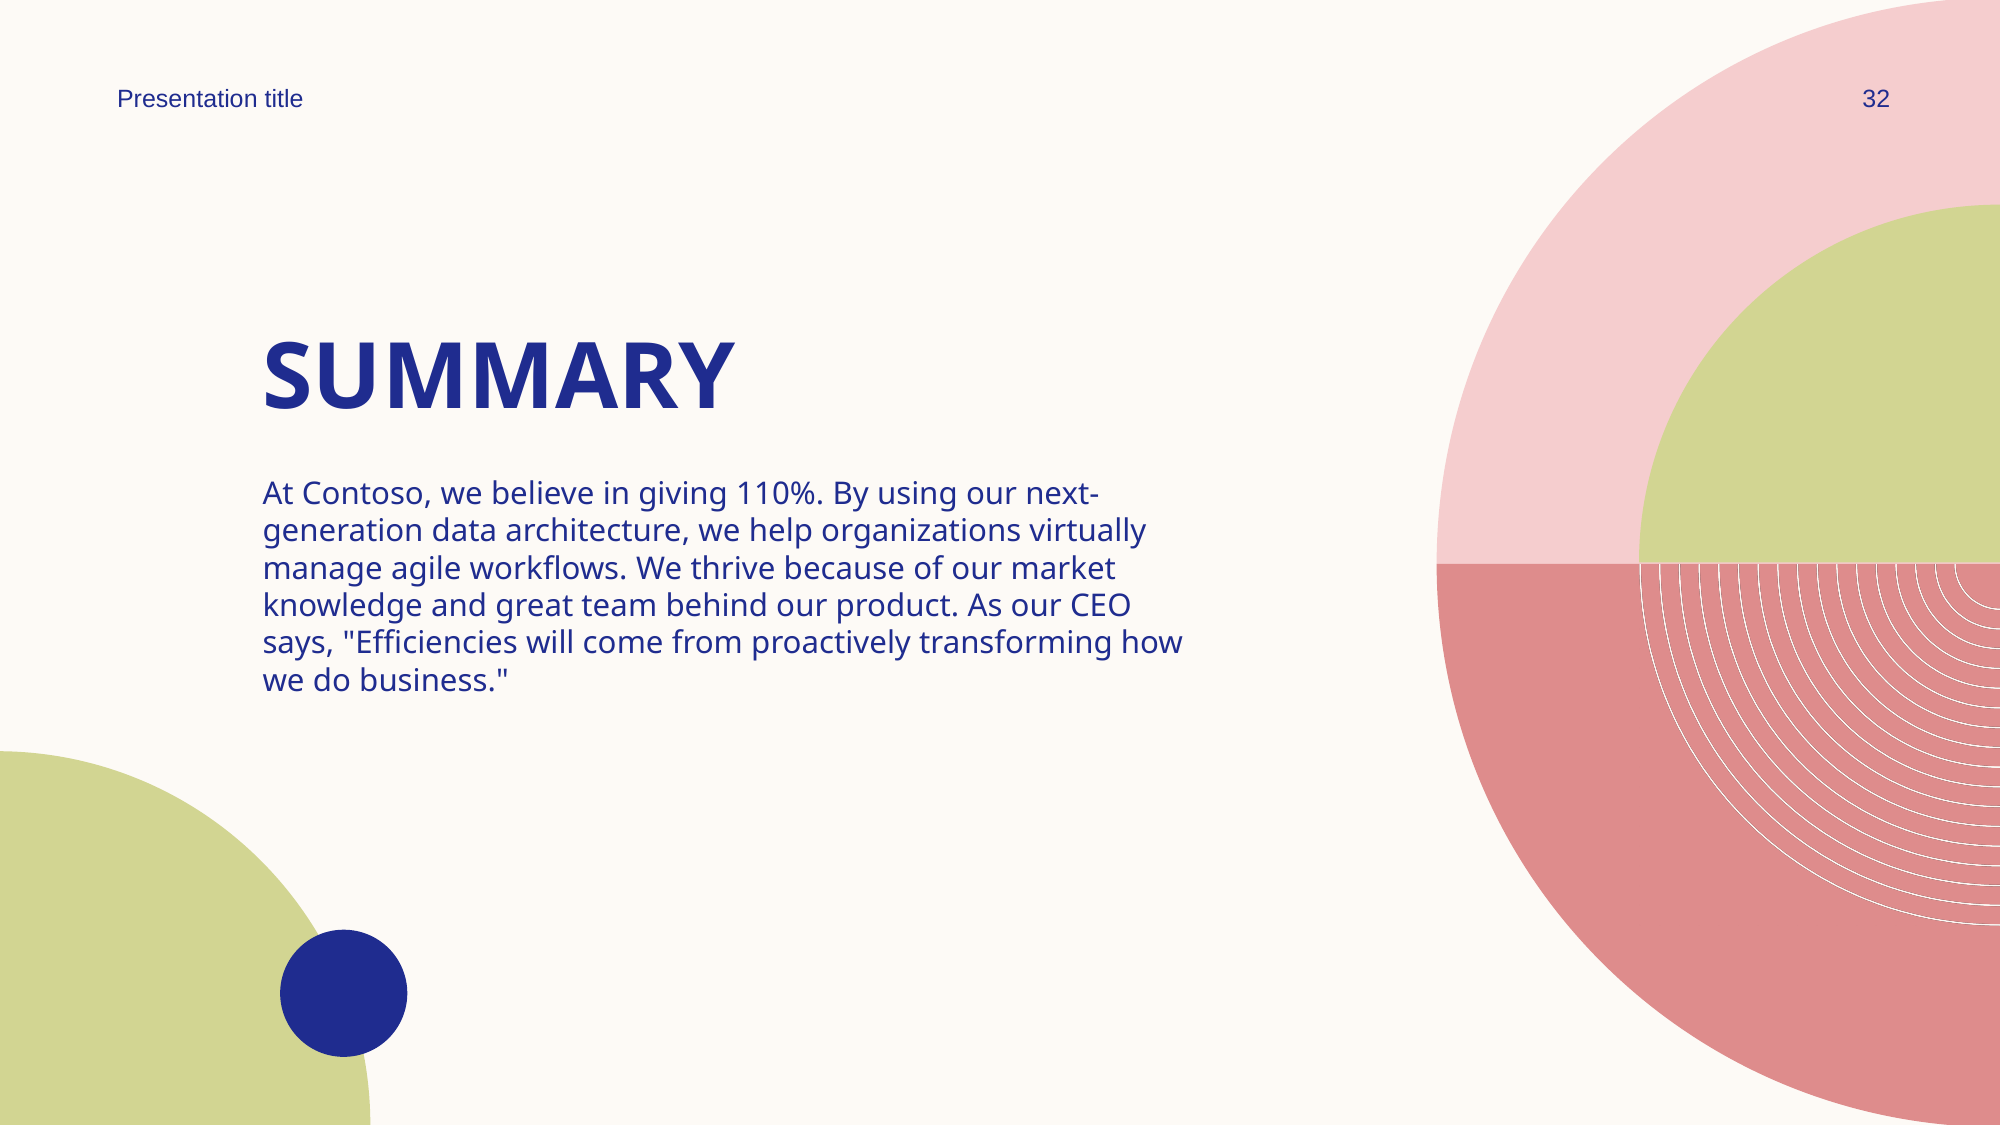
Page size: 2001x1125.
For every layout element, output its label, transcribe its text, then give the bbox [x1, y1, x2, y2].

picture [1639, 564, 2000, 926]
title SUMMARY [247, 308, 1358, 435]
slide_number 32 [1795, 75, 1958, 120]
footer Presentation title [101, 75, 627, 120]
list At Contoso, we believe in giving 110%. By using our next-generation data architecture, we help organizations virtually manage agile workflows. We thrive because of our market knowledge and great team behind our product. As our CEO says, "Efficiencies will come from proactively transforming how we do business." [247, 465, 1212, 909]
